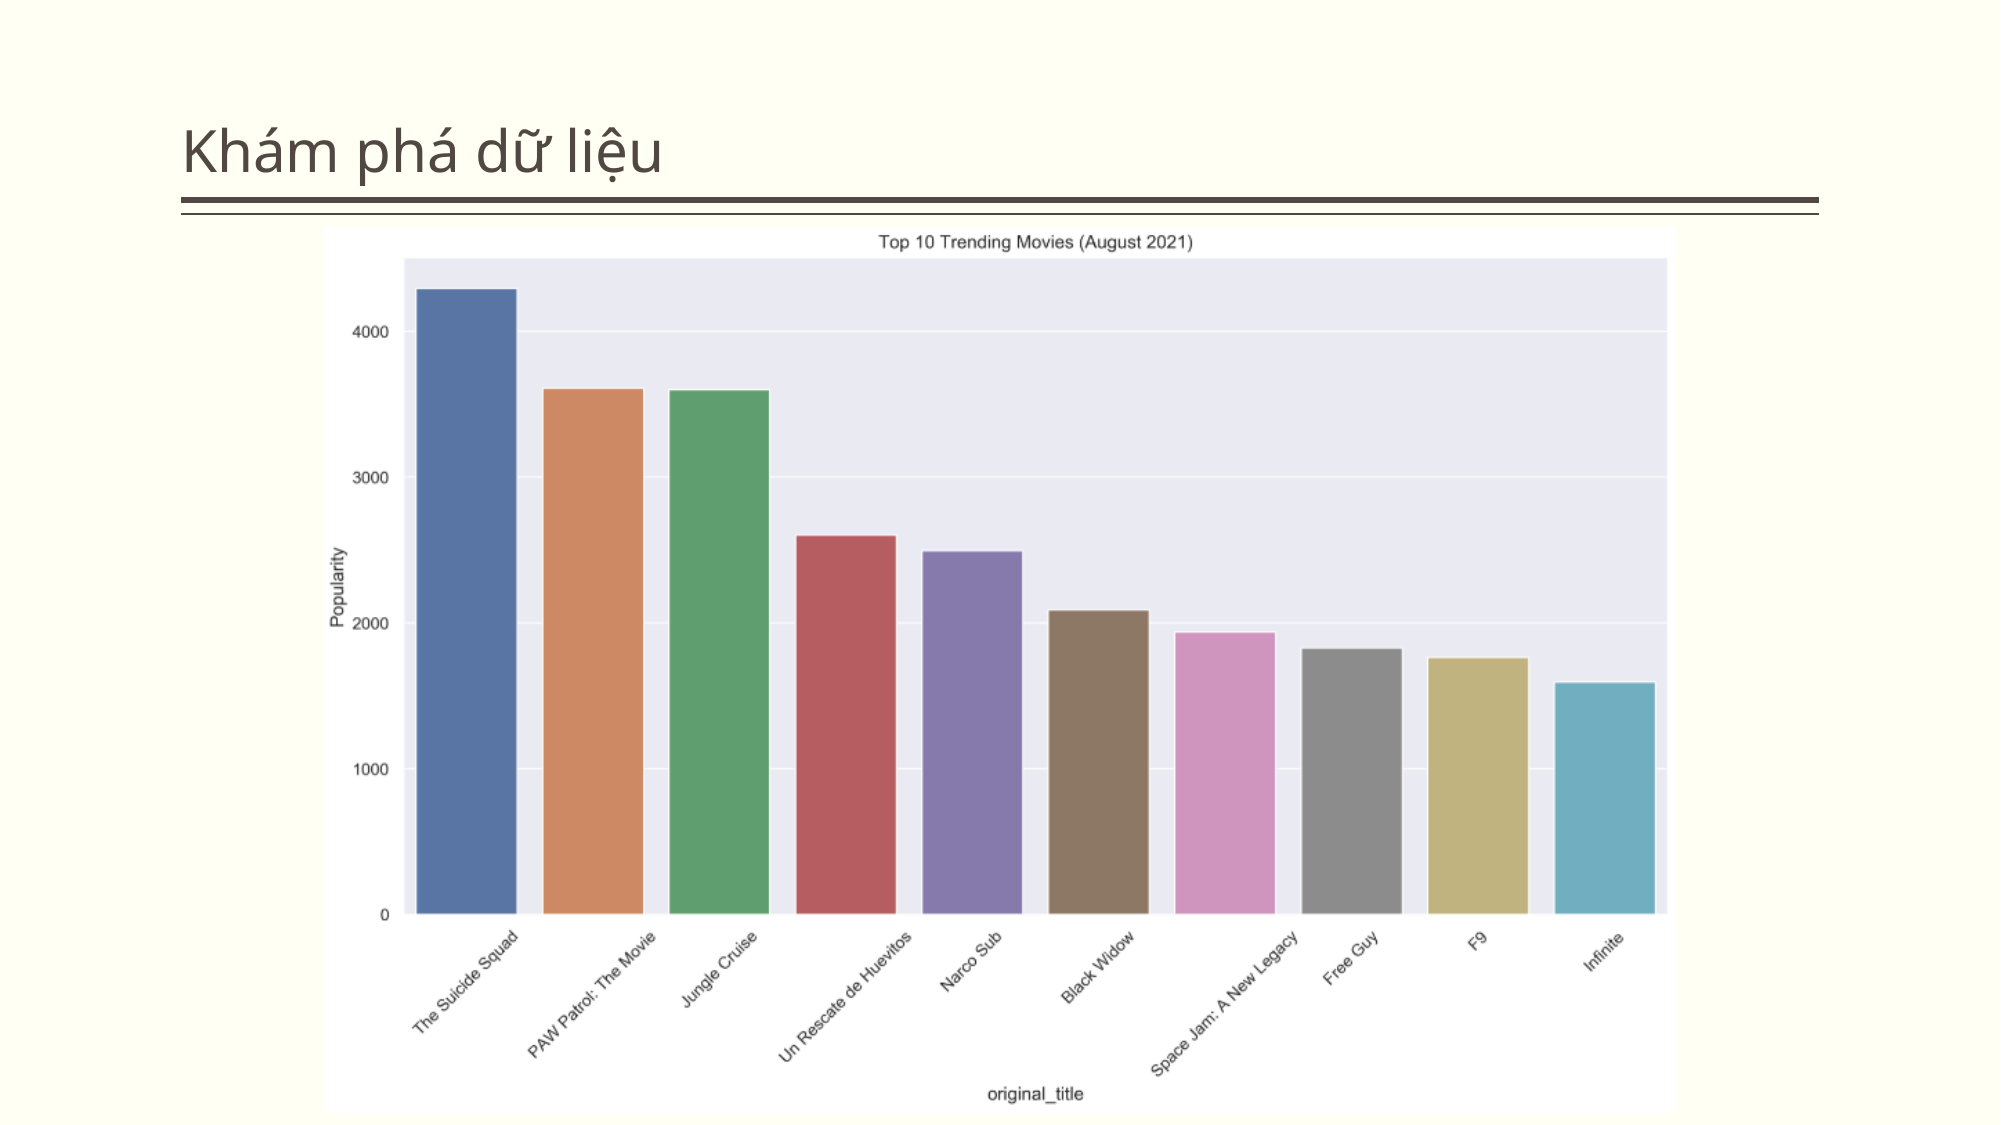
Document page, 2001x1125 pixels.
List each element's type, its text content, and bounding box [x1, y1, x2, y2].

title Khám phá dữ liệu [181, 12, 1819, 193]
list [324, 227, 1676, 1113]
